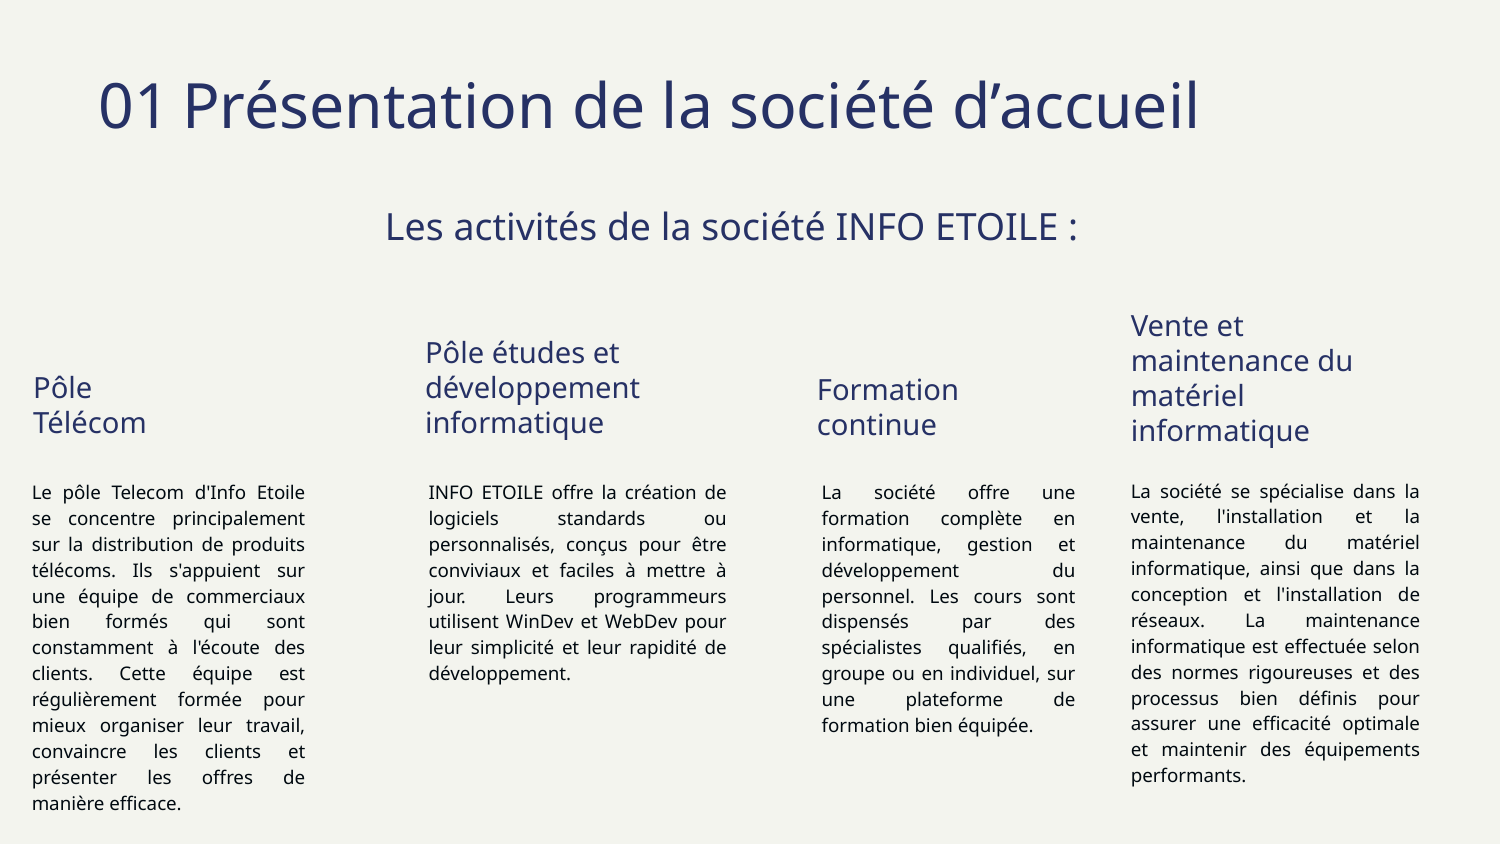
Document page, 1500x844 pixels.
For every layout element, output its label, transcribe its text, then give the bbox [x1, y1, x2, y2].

text_box La société se spécialise dans la vente, l'installation et la maintenance du matériel informatique, ainsi que dans la conception et l'installation de réseaux. La maintenance informatique est effectuée selon des normes rigoureuses et des processus bien définis pour assurer une efficacité optimale et maintenir des équipements performants. [1115, 460, 1435, 610]
text_box La société offre une formation complète en informatique, gestion et développement du personnel. Les cours sont dispensés par des spécialistes qualifiés, en groupe ou en individuel, sur une plateforme de formation bien équipée. [806, 462, 1090, 612]
text_box INFO ETOILE offre la création de logiciels standards ou personnalisés, conçus pour être conviviaux et faciles à mettre à jour. Leurs programmeurs utilisent WinDev et WebDev pour leur simplicité et leur rapidité de développement. [413, 462, 742, 615]
subtitle Pôle études et développement informatique [410, 302, 714, 455]
subtitle Formation continue [801, 329, 1051, 457]
subtitle Pôle Télécom [18, 372, 245, 455]
text_box Vente et maintenance du matériel informatique [1115, 268, 1435, 460]
text_box 01 Présentation de la société d’accueil [83, 19, 1323, 188]
subtitle Le pôle Telecom d'Info Etoile se concentre principalement sur la distribution de produits télécoms. Ils s'appuient sur une équipe de commerciaux bien formés qui sont constamment à l'écoute des clients. Cette équipe est régulièrement formée pour mieux organiser leur travail, convaincre les clients et présenter les offres de manière efficace. [16, 462, 320, 615]
title Les activités de la société INFO ETOILE : [369, 187, 1131, 295]
text_box [1115, 610, 1435, 659]
